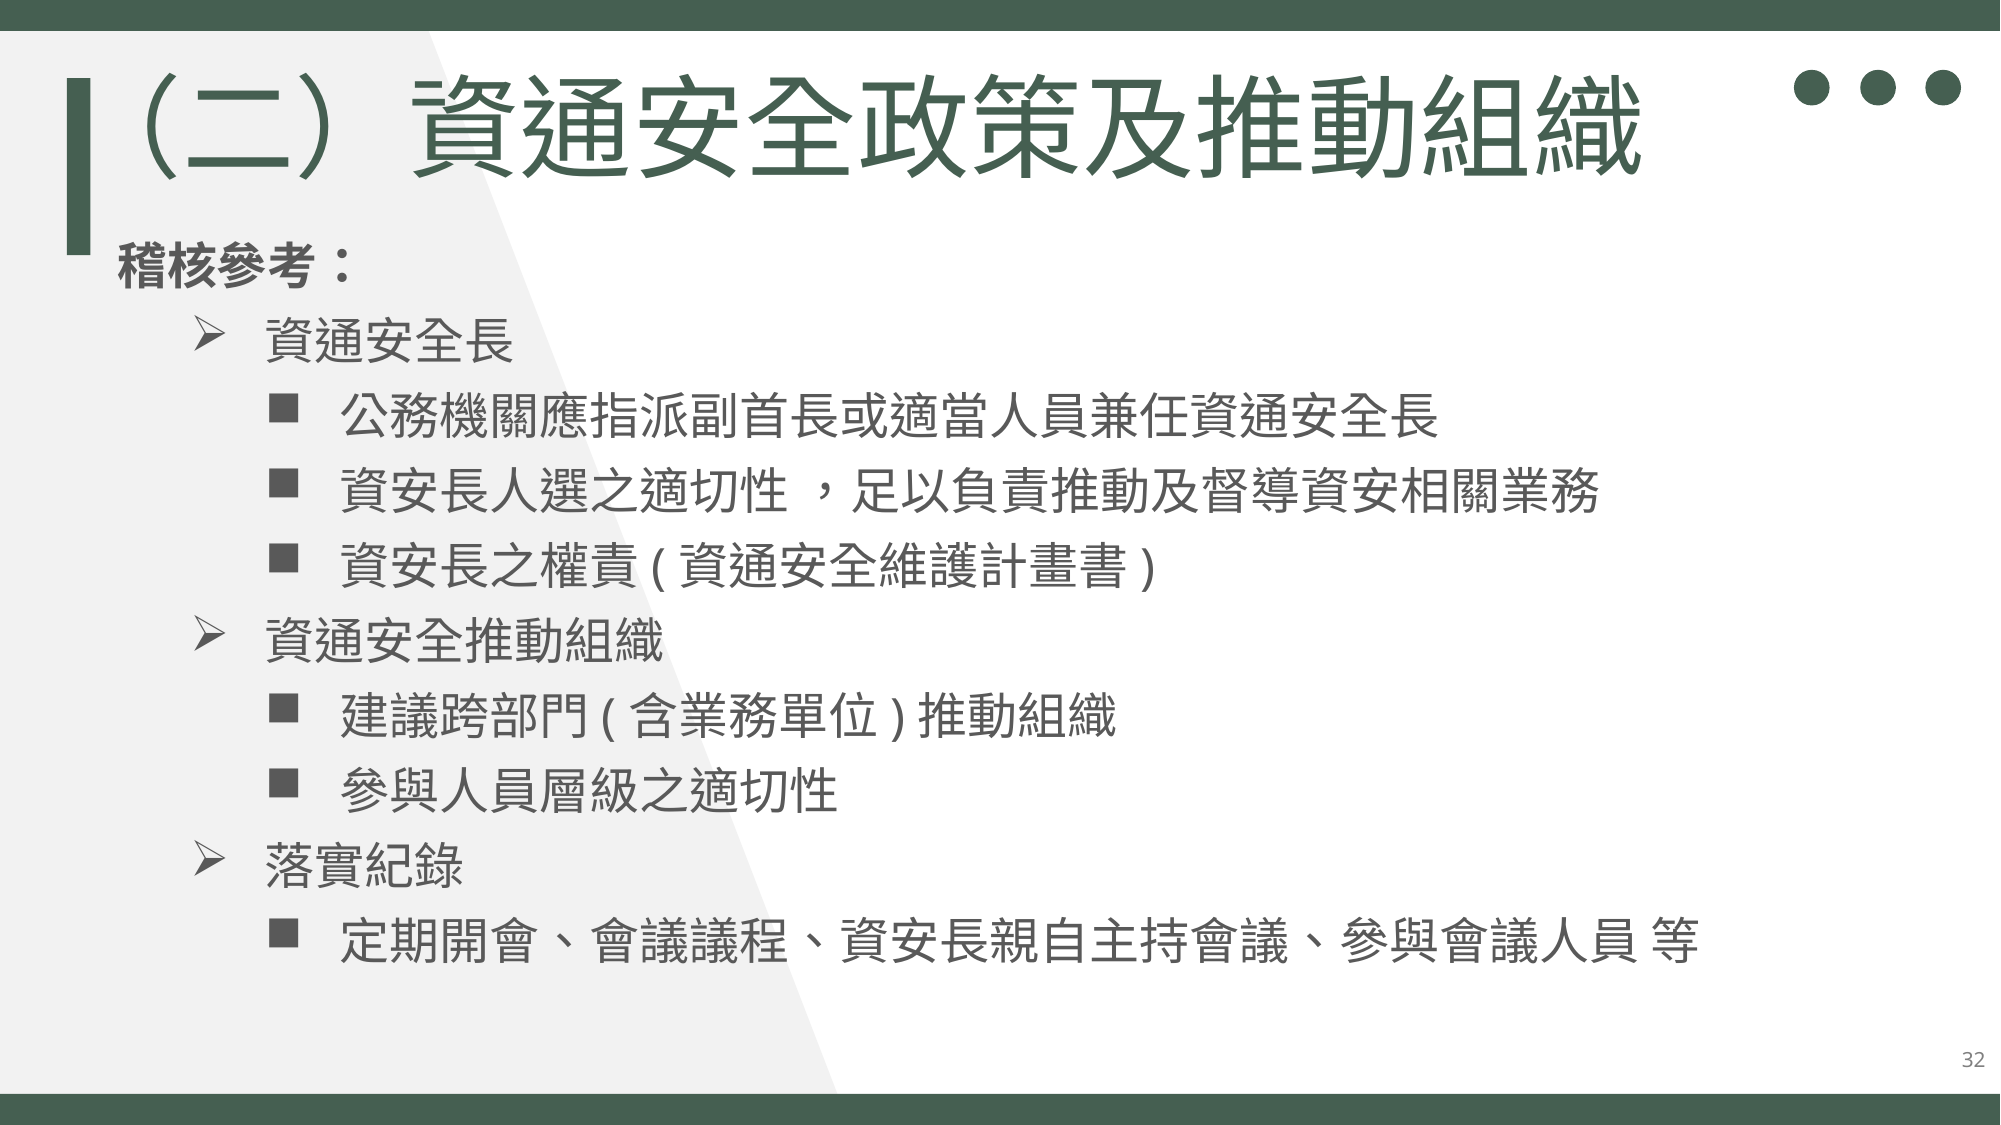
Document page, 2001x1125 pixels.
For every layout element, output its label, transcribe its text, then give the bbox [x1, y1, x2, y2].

list 稽核參考： 資通安全長 公務機關應指派副首長或適當人員兼任資通安全長 資安長人選之適切性 ，足以負責推動及督導資安相關業務 資安長之權責(資通安全維護計畫書) 資通安全推動組織 建議跨部門(含業務單位)推動組織 參與人員層級之適切性 落實紀錄 定期開會、會議議程、資安長親自主持會議、參與會議人員 等 [102, 212, 1922, 1125]
text_box 32 [1692, 1039, 2000, 1083]
text_box （二）資通安全政策及推動組織 [55, 49, 1910, 268]
